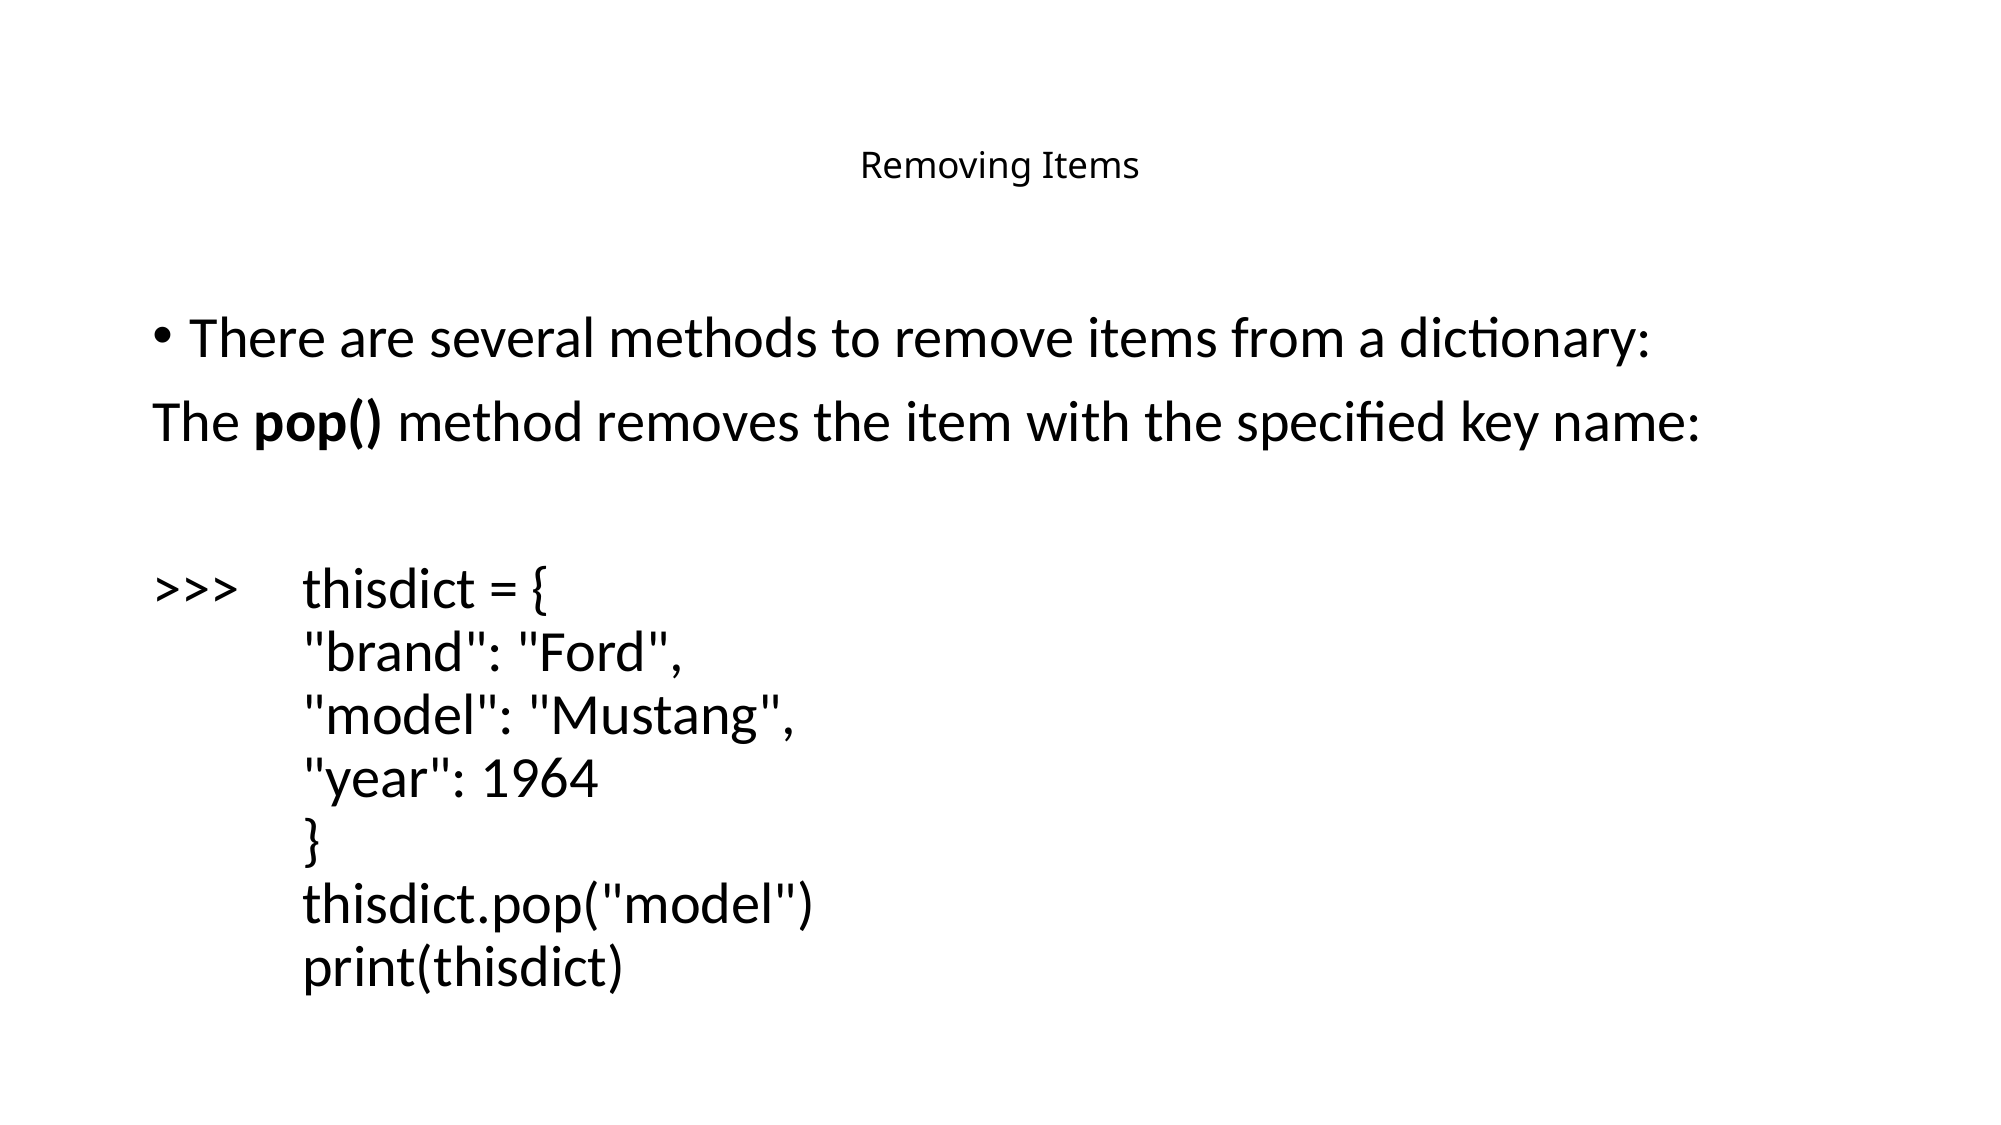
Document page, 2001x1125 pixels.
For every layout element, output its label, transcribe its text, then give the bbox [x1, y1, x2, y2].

title Removing Items [137, 59, 1863, 278]
list There are several methods to remove items from a dictionary: The pop() method removes the item with the specified key name: >>> thisdict = { "brand": "Ford", "model": "Mustang", "year": 1964 } thisdict.pop("model") print(thisdict) [137, 299, 1863, 1125]
